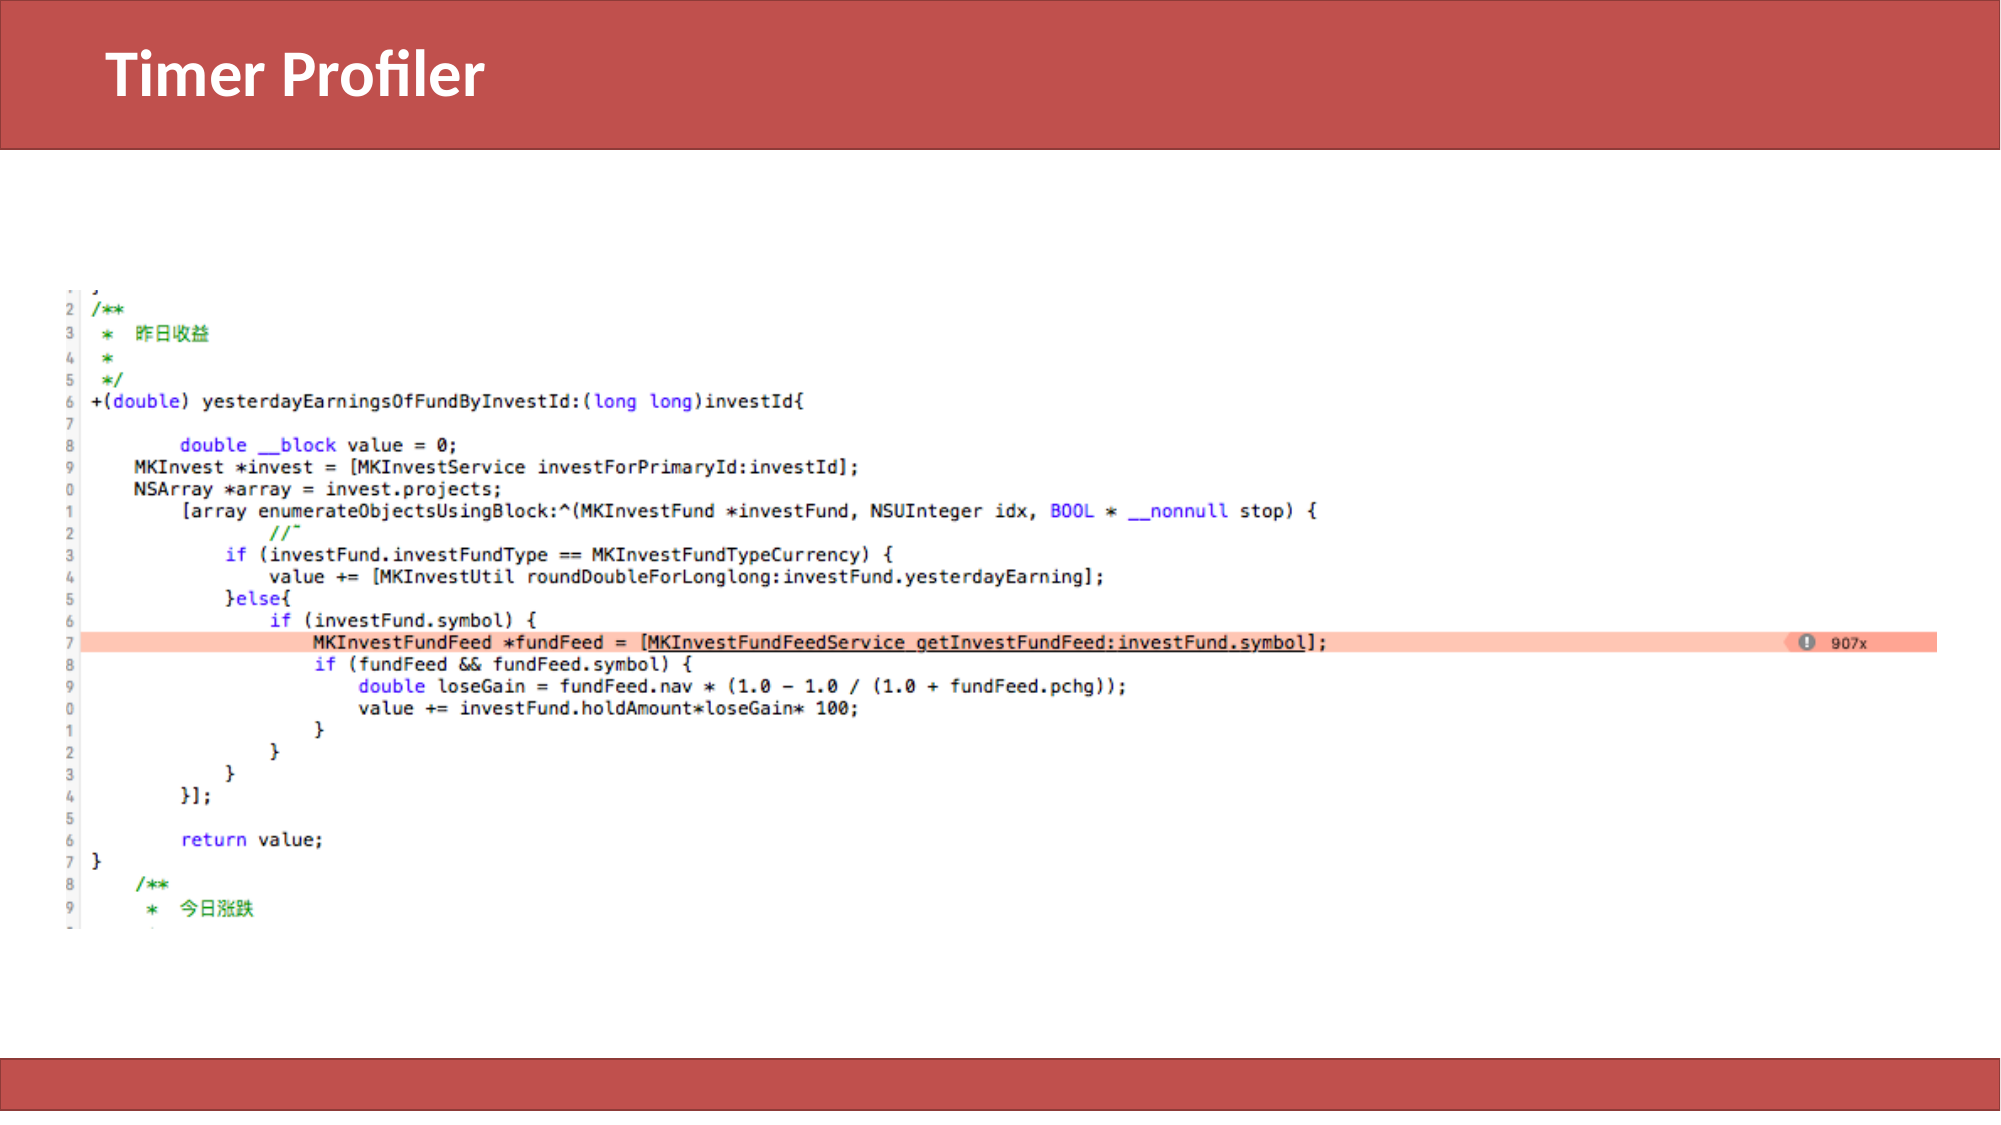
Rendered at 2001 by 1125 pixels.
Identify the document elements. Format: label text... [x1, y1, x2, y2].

title Timer Profiler [90, 29, 1816, 120]
picture [66, 290, 1937, 929]
